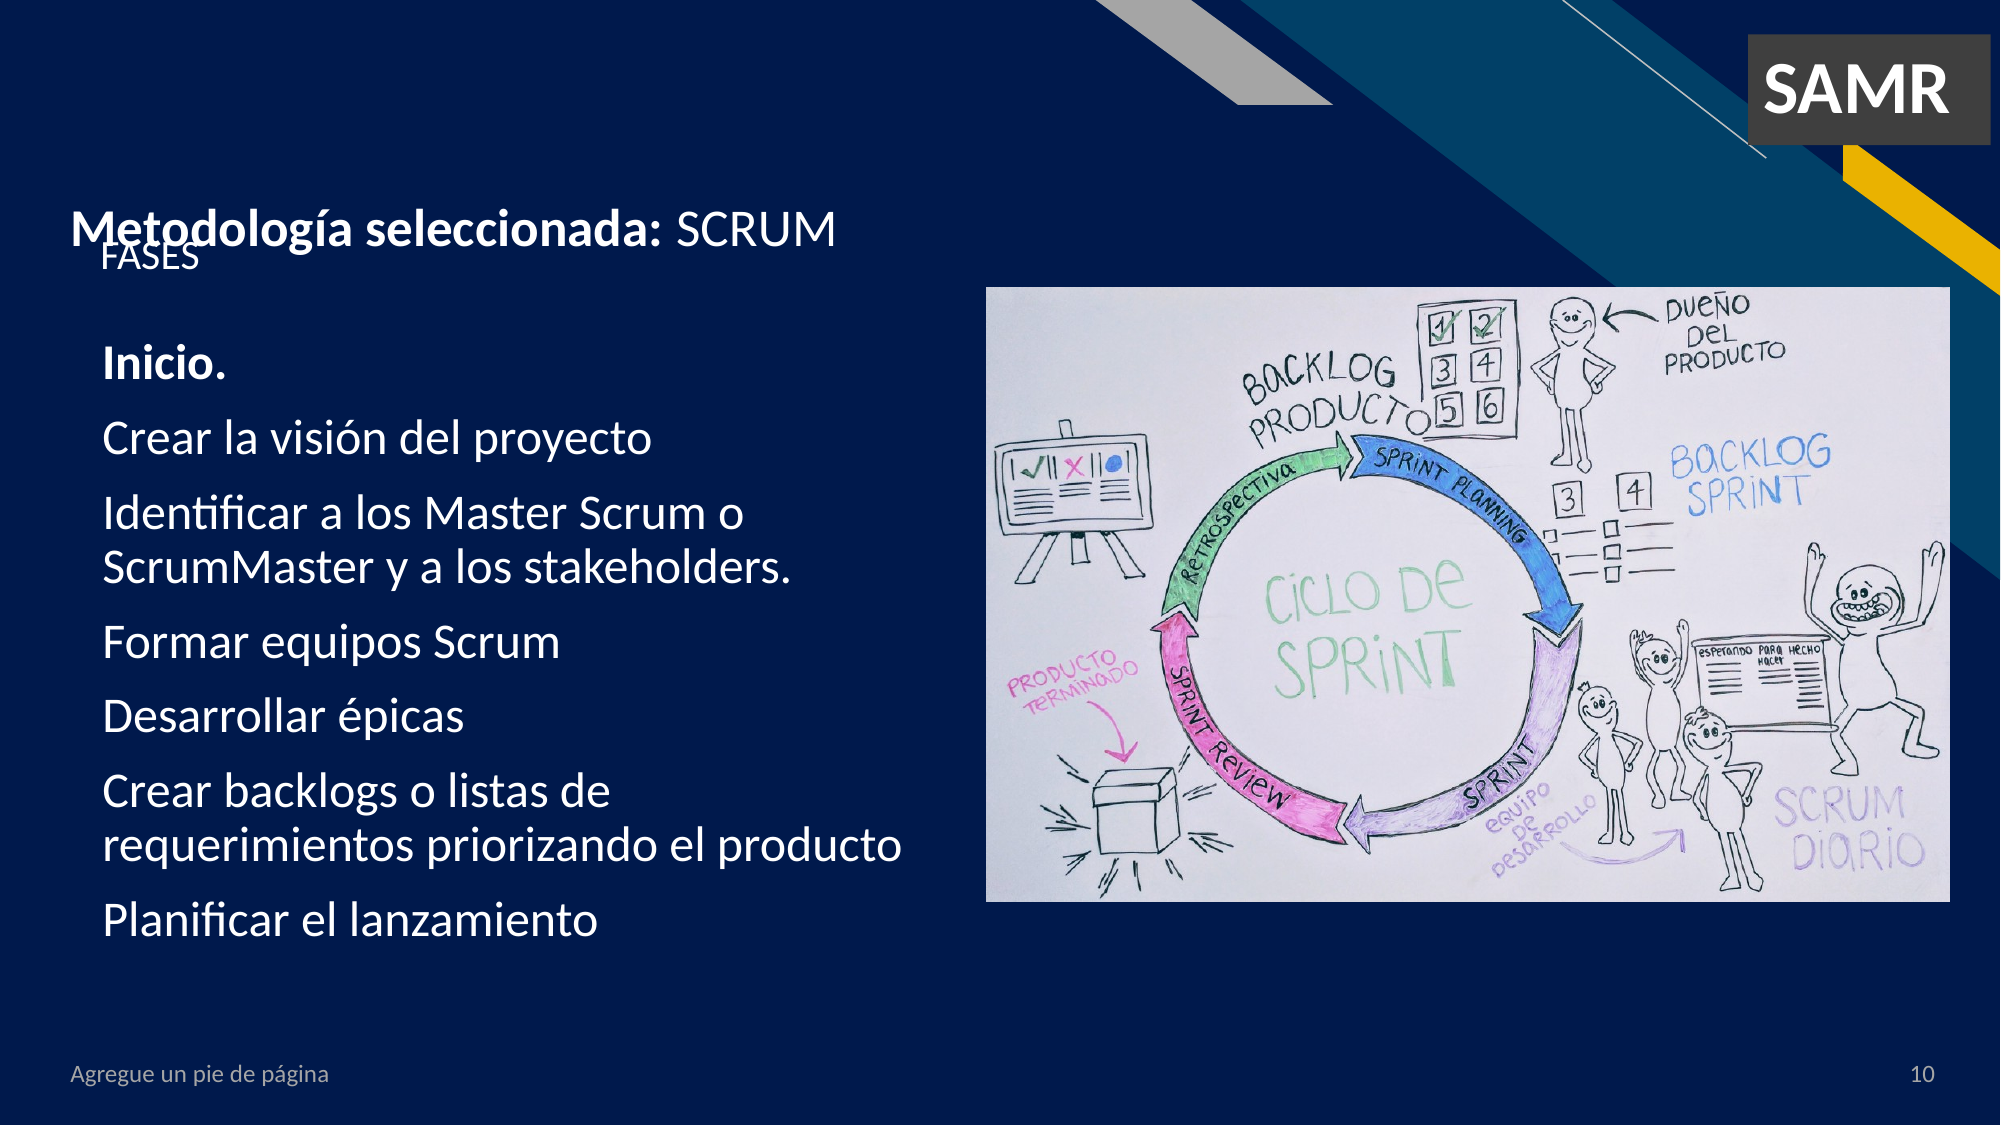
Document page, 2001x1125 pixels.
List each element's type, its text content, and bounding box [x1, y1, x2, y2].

list Inicio. Crear la visión del proyecto Identificar a los Master Scrum o ScrumMaster y a los stakeholders. Formar equipos Scrum Desarrollar épicas Crear backlogs o listas de requerimientos priorizando el producto Planificar el lanzamiento [87, 329, 945, 999]
list FASES [85, 225, 1295, 326]
title Metodología seleccionada: SCRUM [55, 191, 1423, 380]
text_box SAMR [1748, 34, 1991, 146]
picture [986, 287, 1951, 902]
slide_number ‹#› [1828, 1042, 1950, 1103]
footer Agregue un pie de página [55, 1042, 731, 1103]
